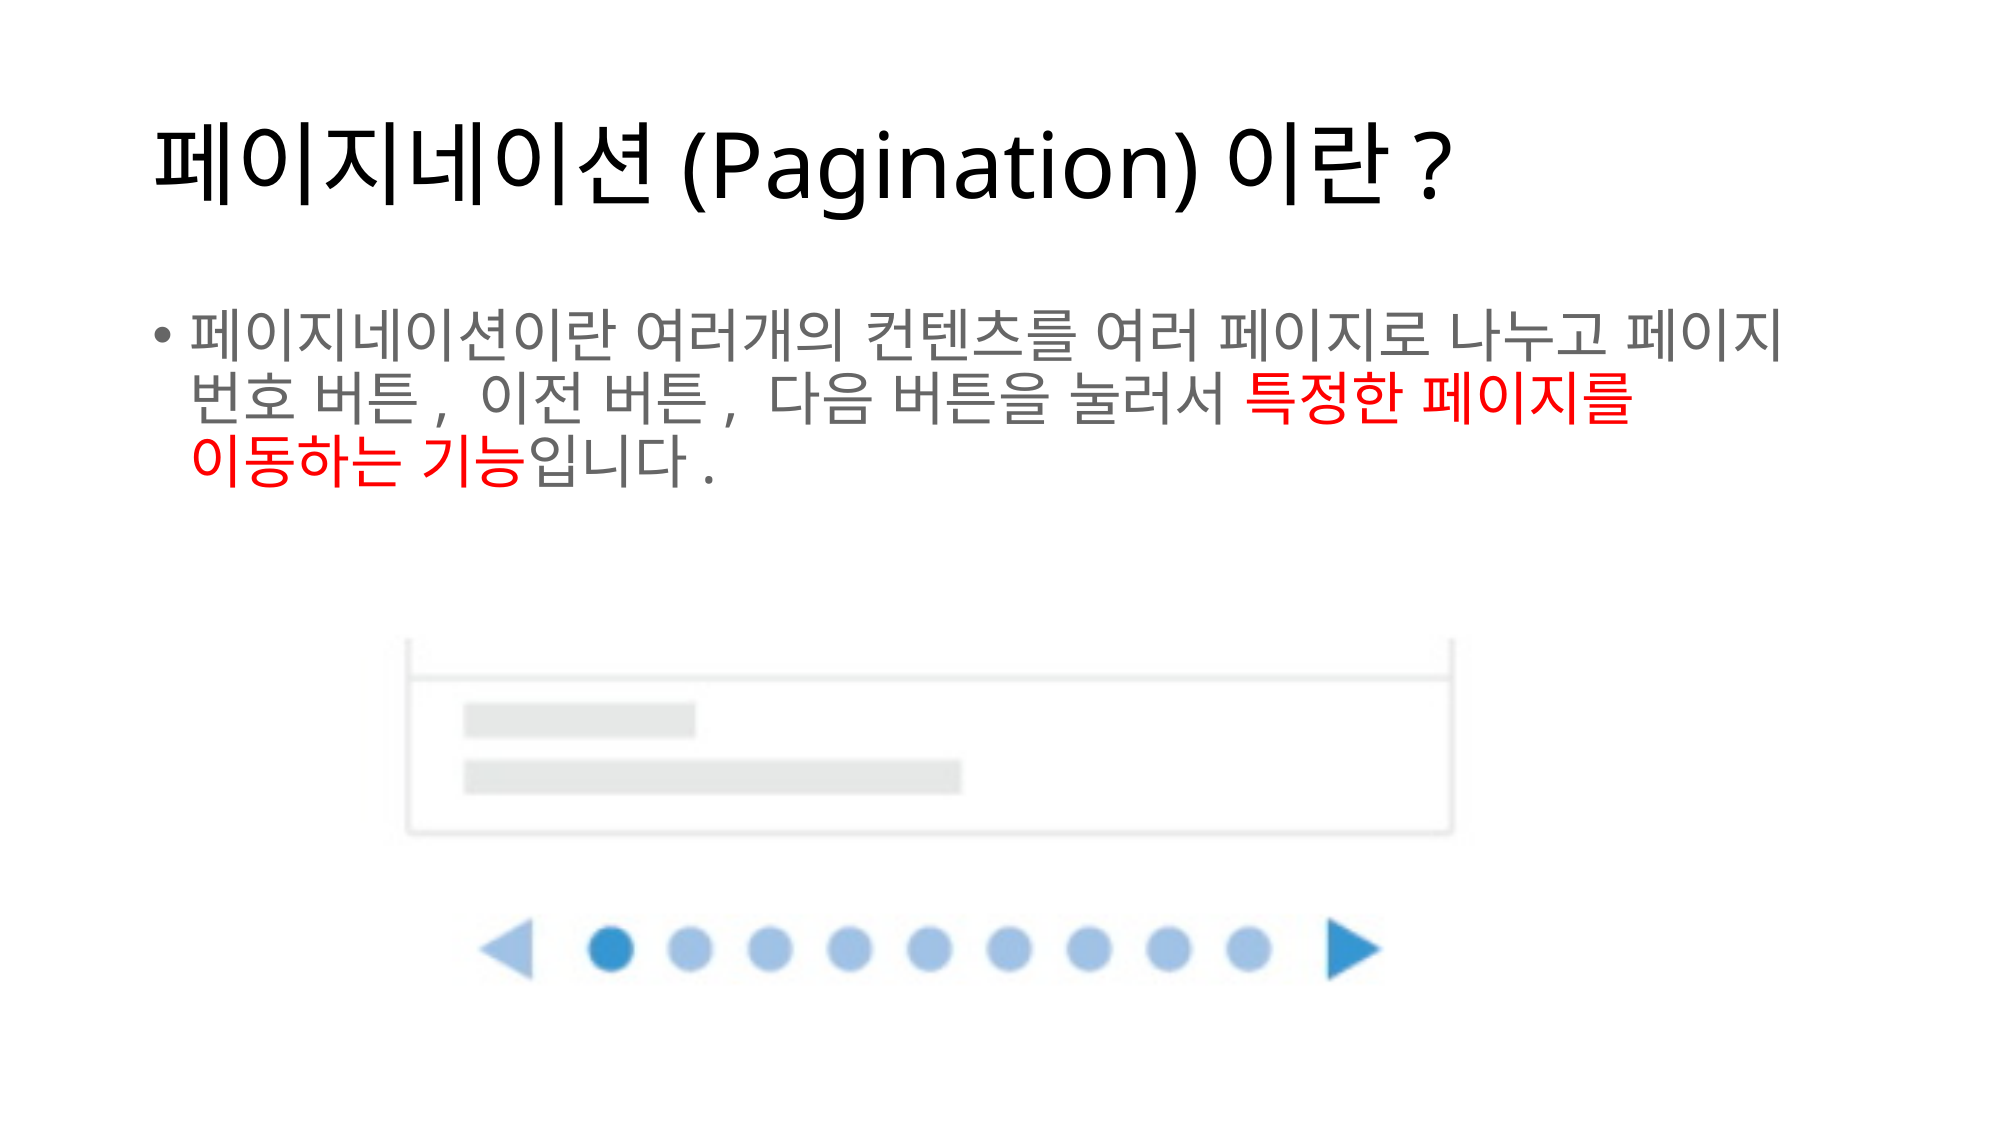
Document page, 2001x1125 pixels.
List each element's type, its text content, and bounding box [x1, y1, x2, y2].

picture [359, 581, 1492, 1052]
list 페이지네이션이란 여러개의 컨텐츠를 여러 페이지로 나누고 페이지 번호 버튼, 이전 버튼, 다음 버튼을 눌러서 특정한 페이지를 이동하는 기능입니다. [137, 299, 1863, 1014]
title 페이지네이션(Pagination)이란? [137, 59, 1863, 278]
